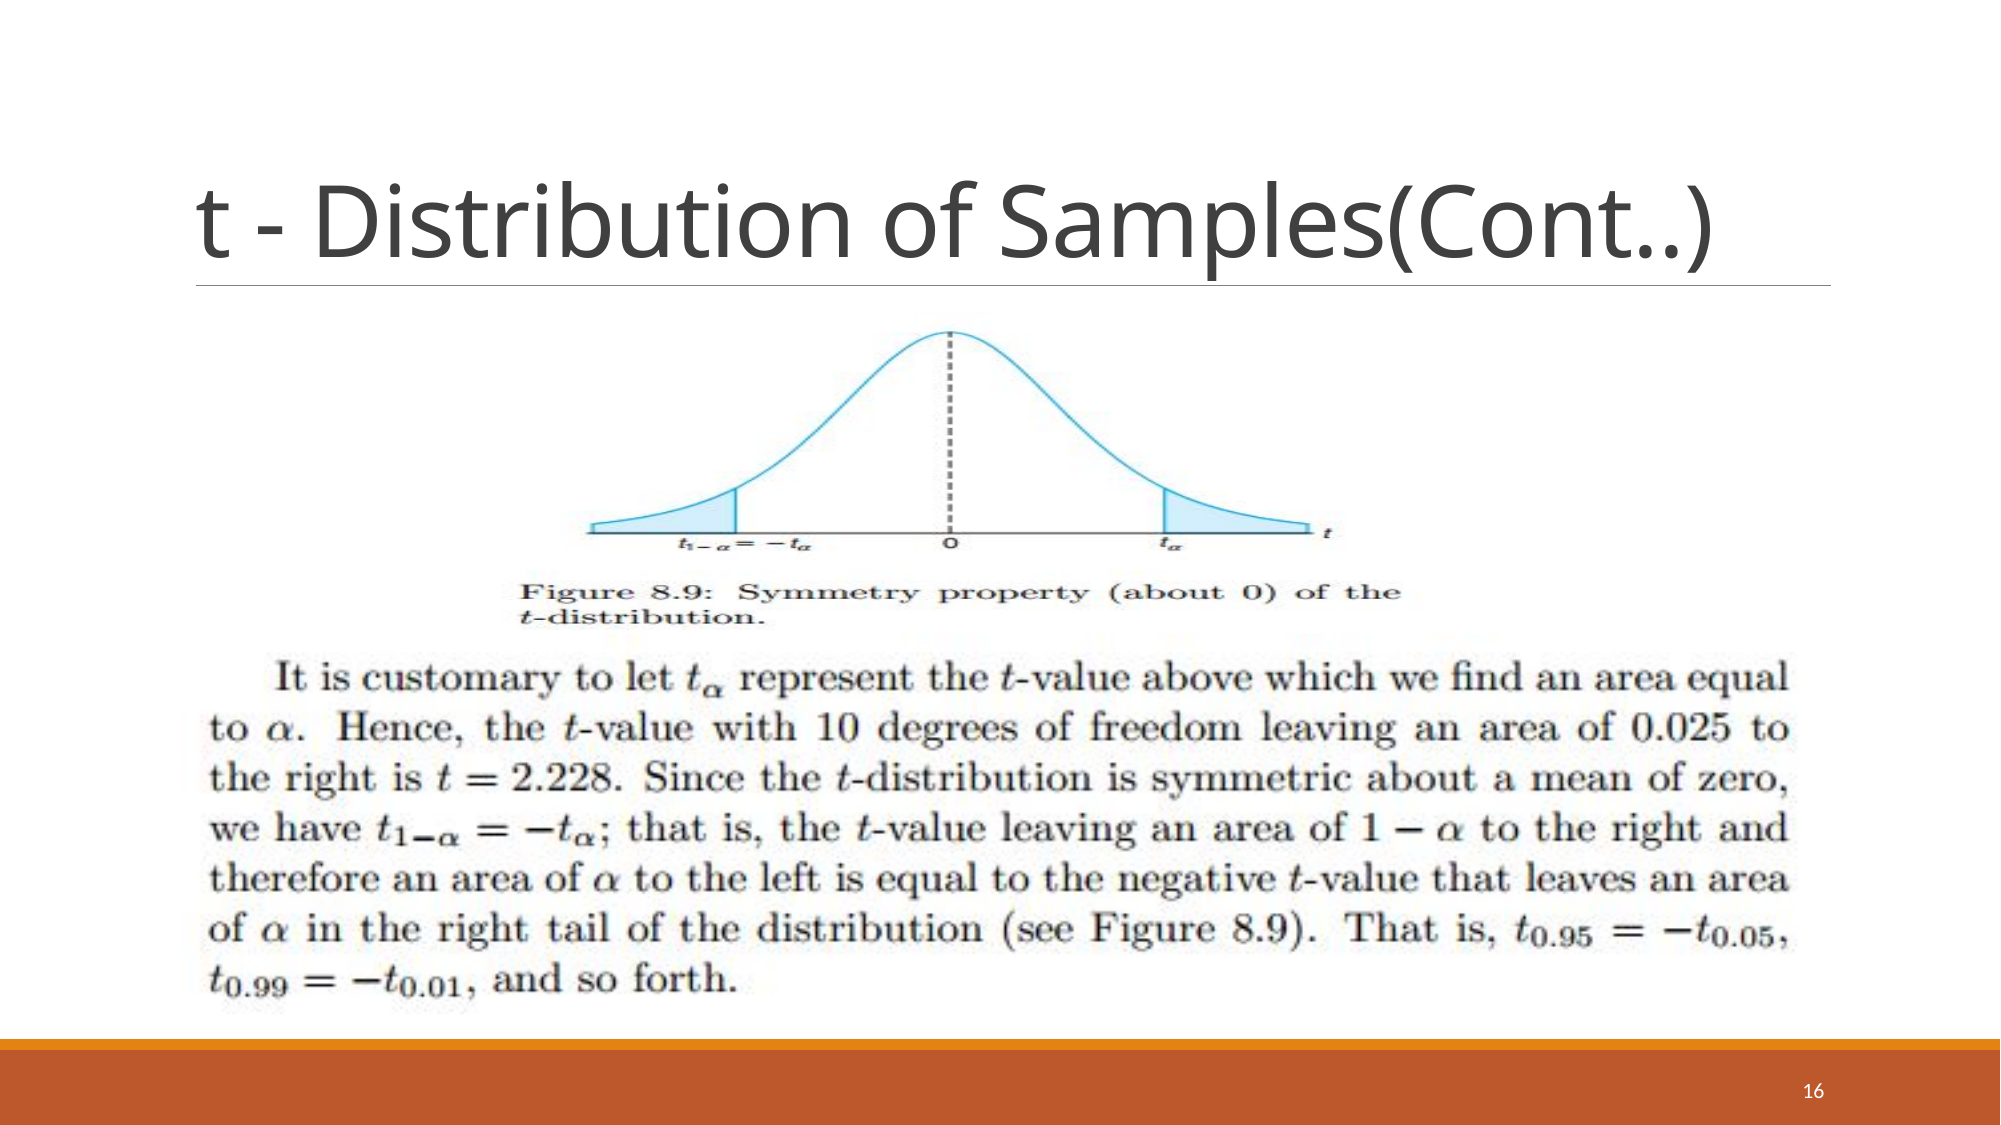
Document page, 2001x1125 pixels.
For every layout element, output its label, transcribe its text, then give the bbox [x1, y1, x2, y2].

title t - Distribution of Samples(Cont..) [180, 47, 1830, 285]
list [483, 293, 1434, 631]
picture [179, 633, 1831, 1026]
slide_number 16 [1624, 1059, 1840, 1120]
